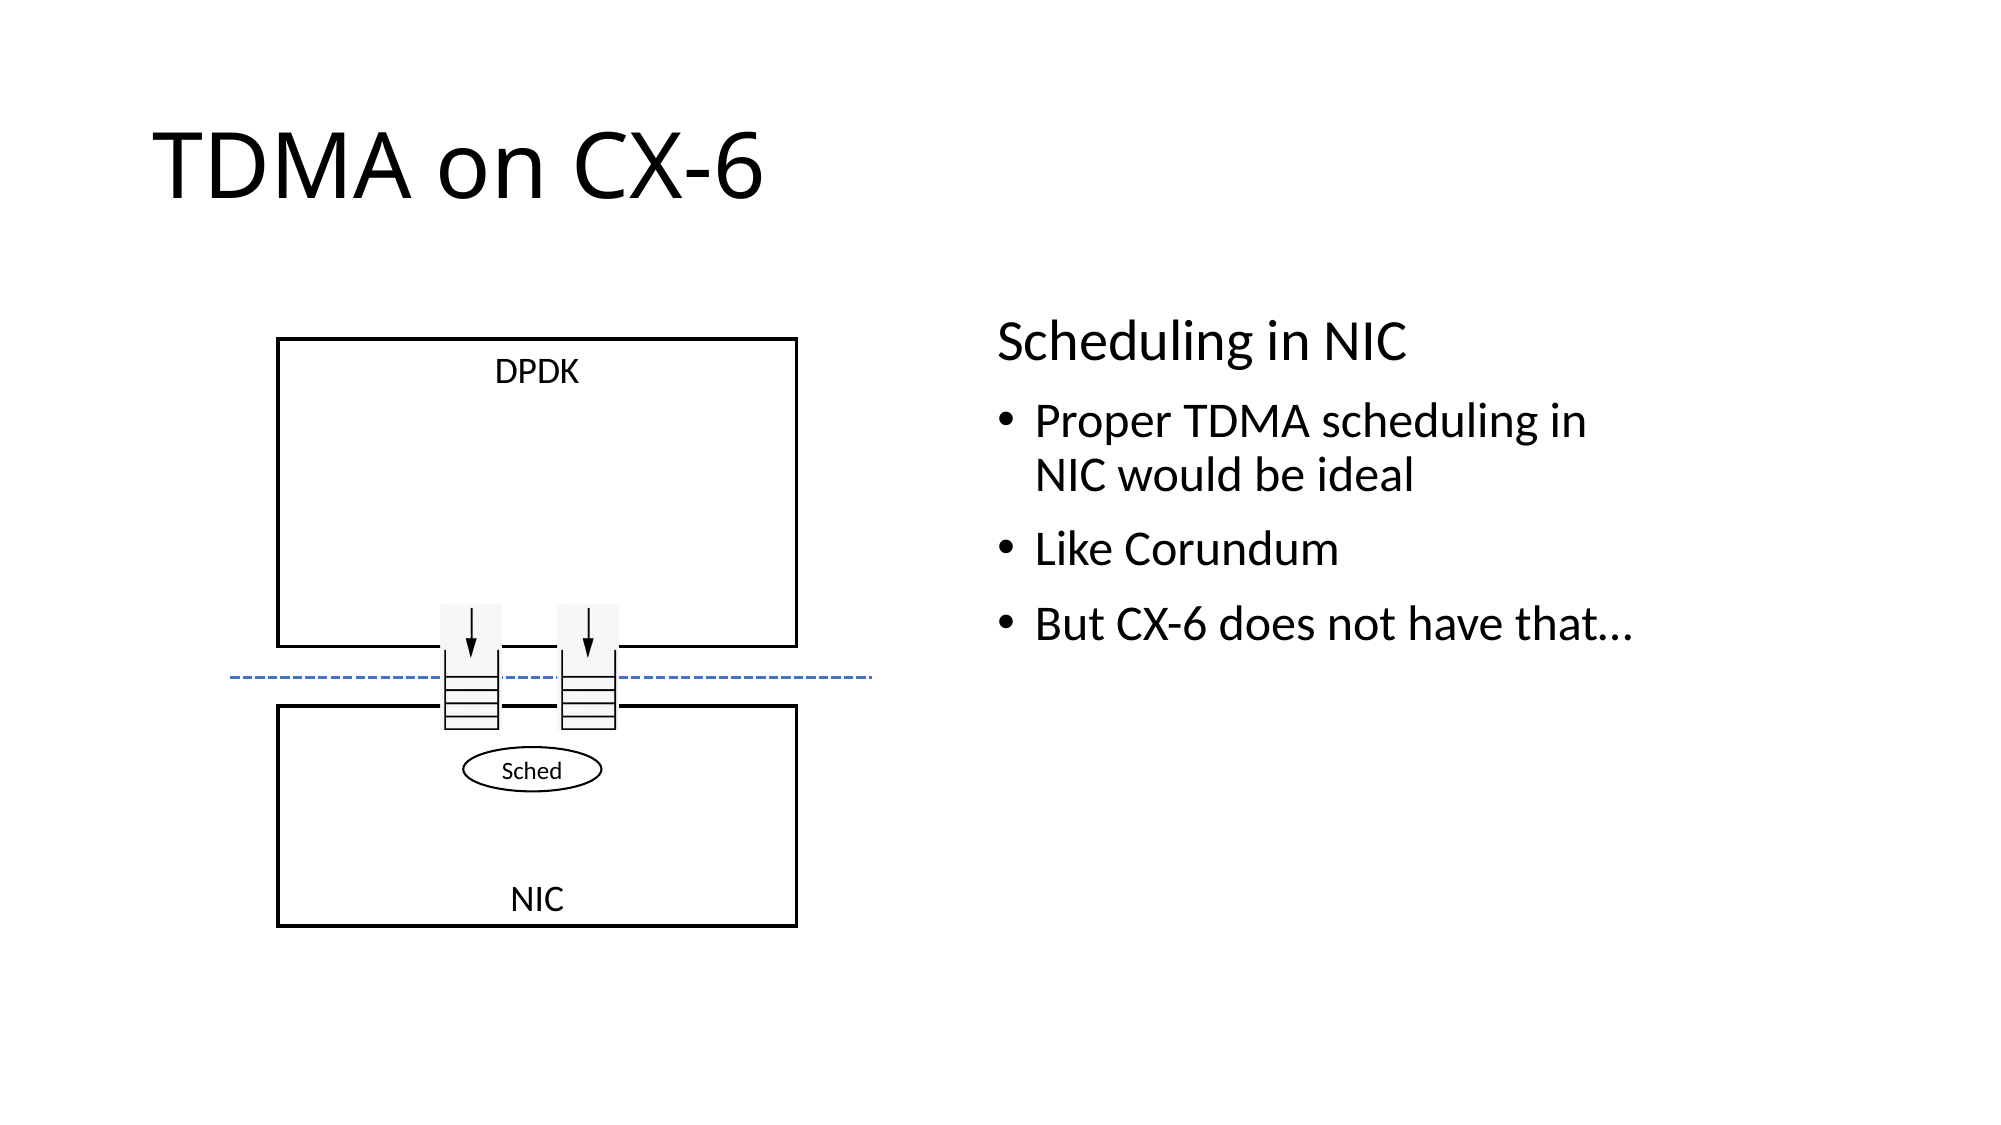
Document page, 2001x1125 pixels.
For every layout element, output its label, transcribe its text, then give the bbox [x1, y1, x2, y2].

title TDMA on CX-6 [137, 59, 1863, 278]
text_box DPDK [277, 338, 798, 648]
list Scheduling in NIC Proper TDMA scheduling in NIC would be ideal Like Corundum But CX-6 does not have that… [982, 302, 1669, 1017]
text_box Sched [462, 746, 603, 793]
picture [408, 636, 651, 698]
text_box NIC [277, 705, 798, 927]
